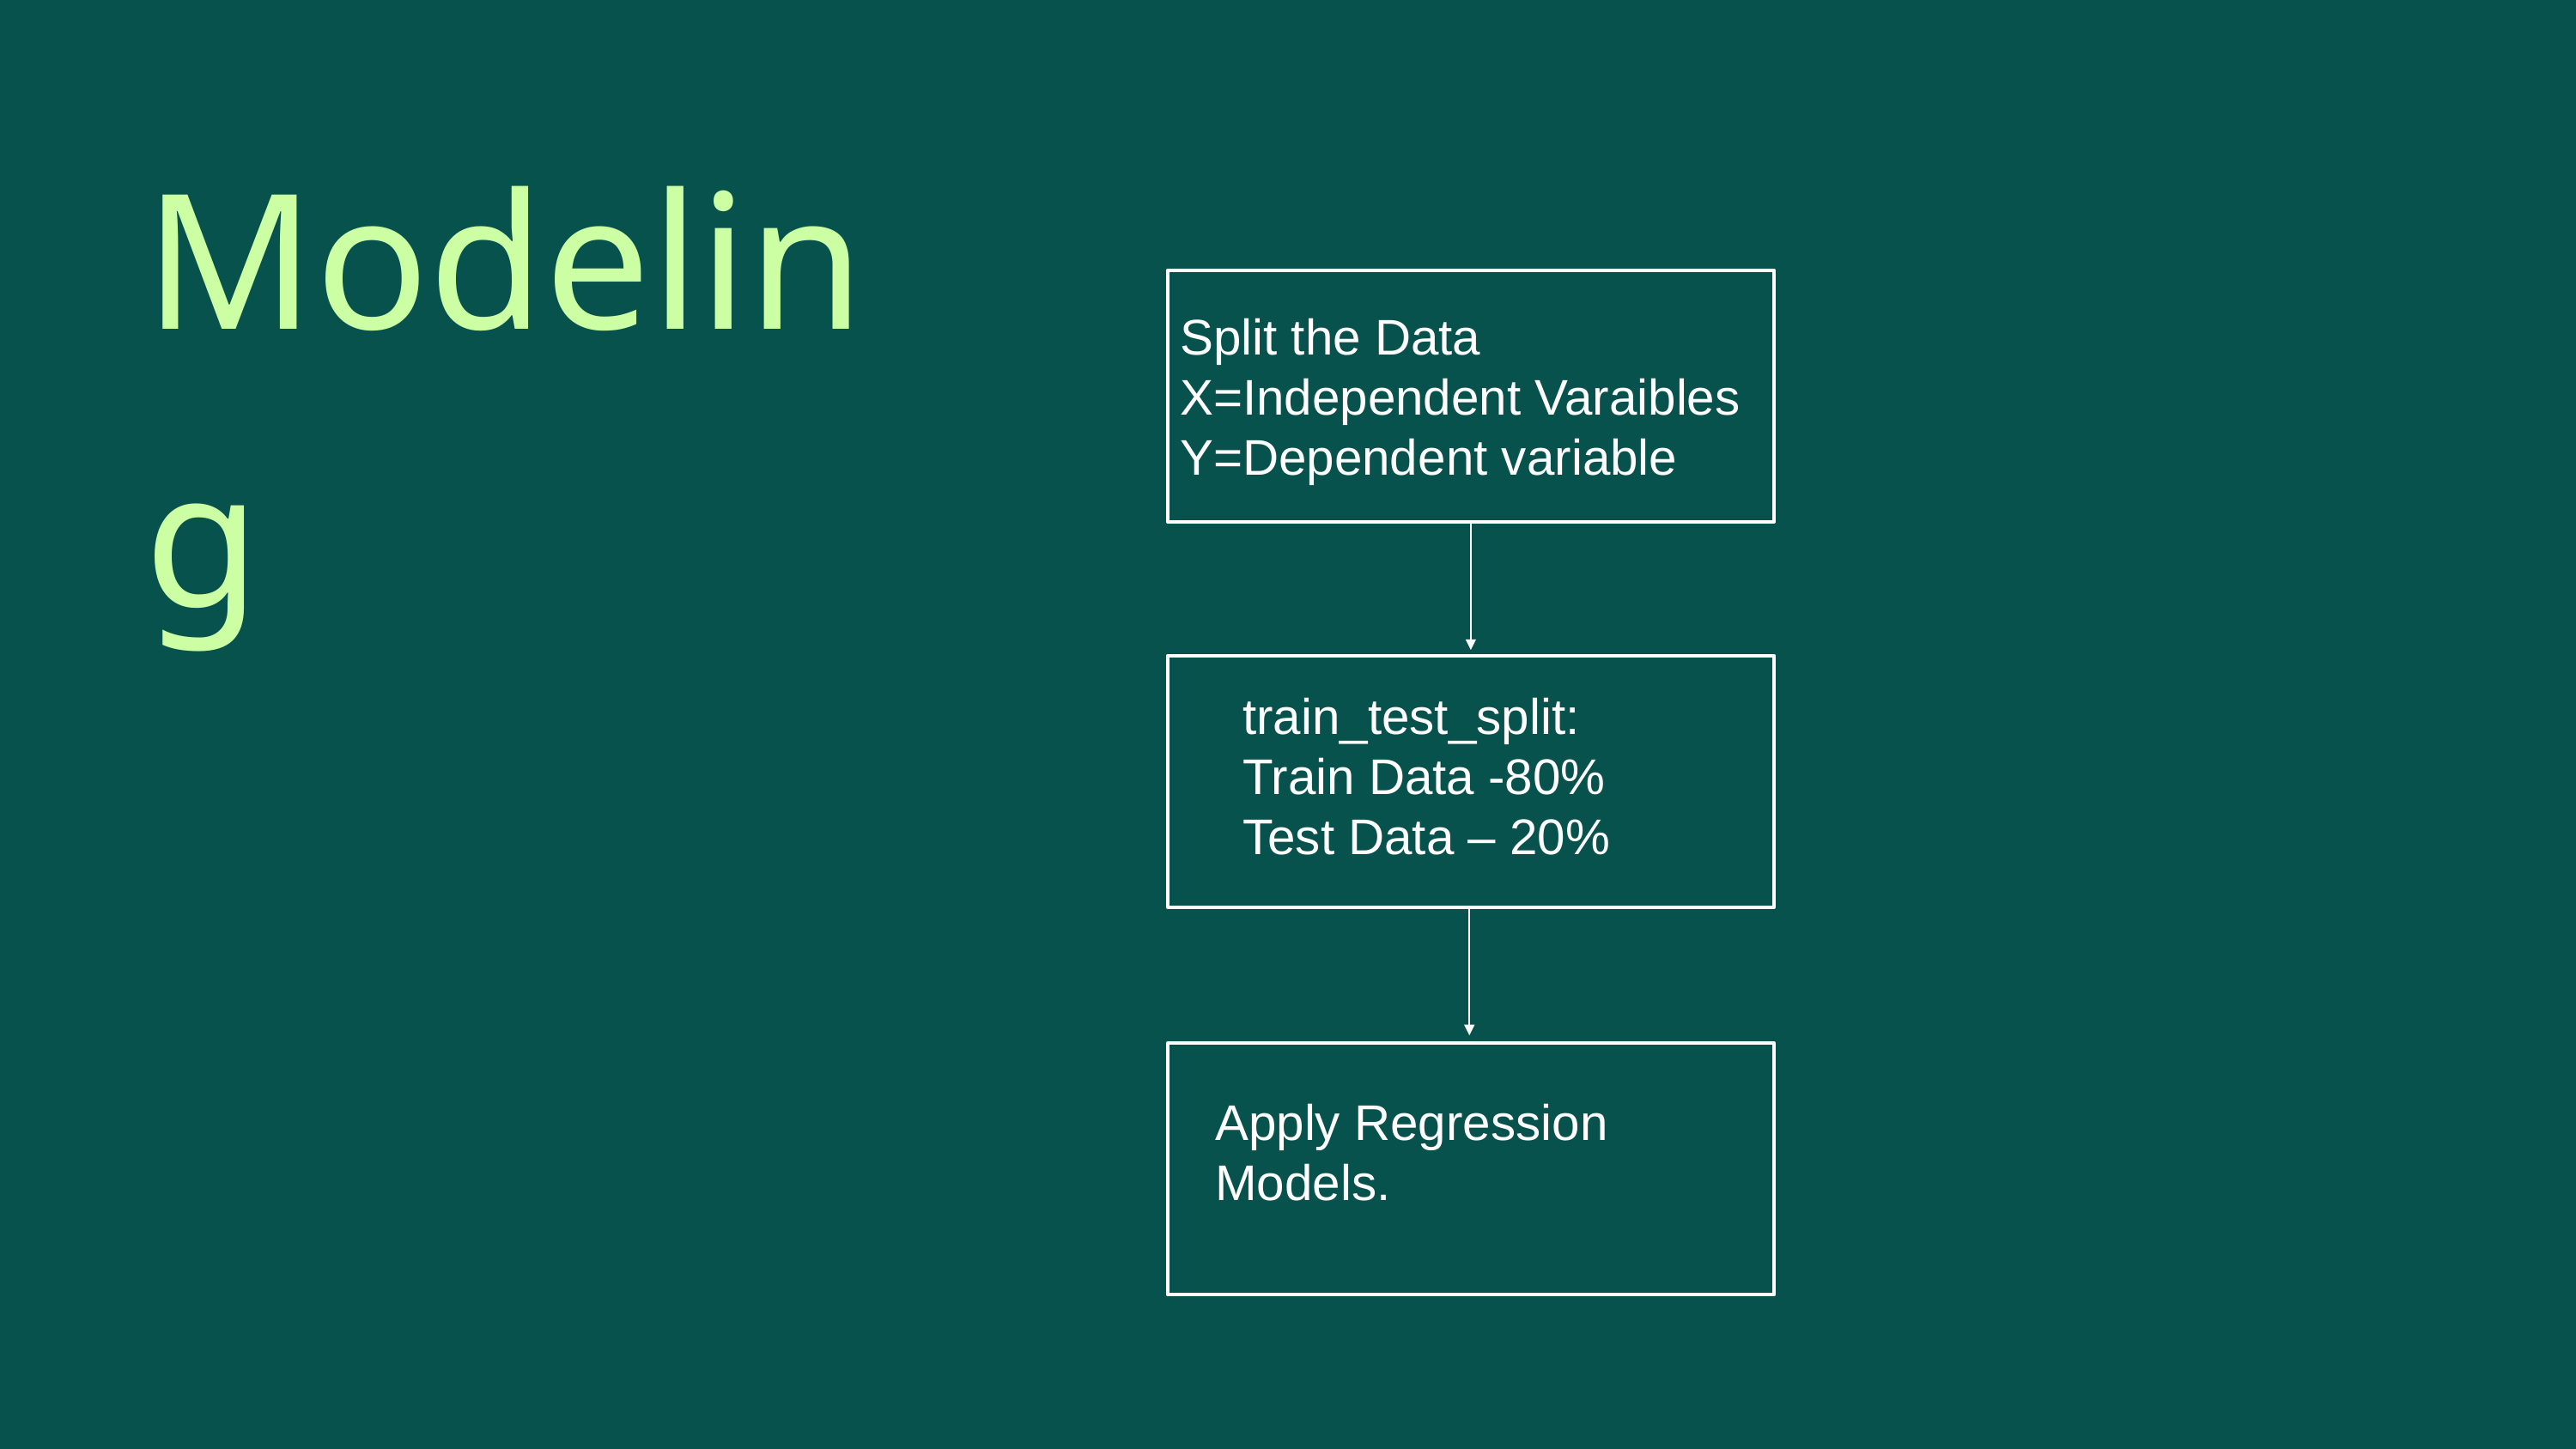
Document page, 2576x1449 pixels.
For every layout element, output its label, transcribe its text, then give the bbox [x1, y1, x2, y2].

text_box train_test_split: Train Data -80% Test Data – 20% [1230, 678, 1803, 871]
text_box [1166, 654, 1776, 909]
text_box [1166, 1041, 1776, 1296]
text_box Modeling [144, 89, 935, 645]
text_box Split the Data X=Independent Varaibles Y=Dependent variable [1167, 298, 1775, 492]
text_box [1166, 269, 1776, 524]
text_box Apply Regression Models. [1202, 1083, 1758, 1217]
